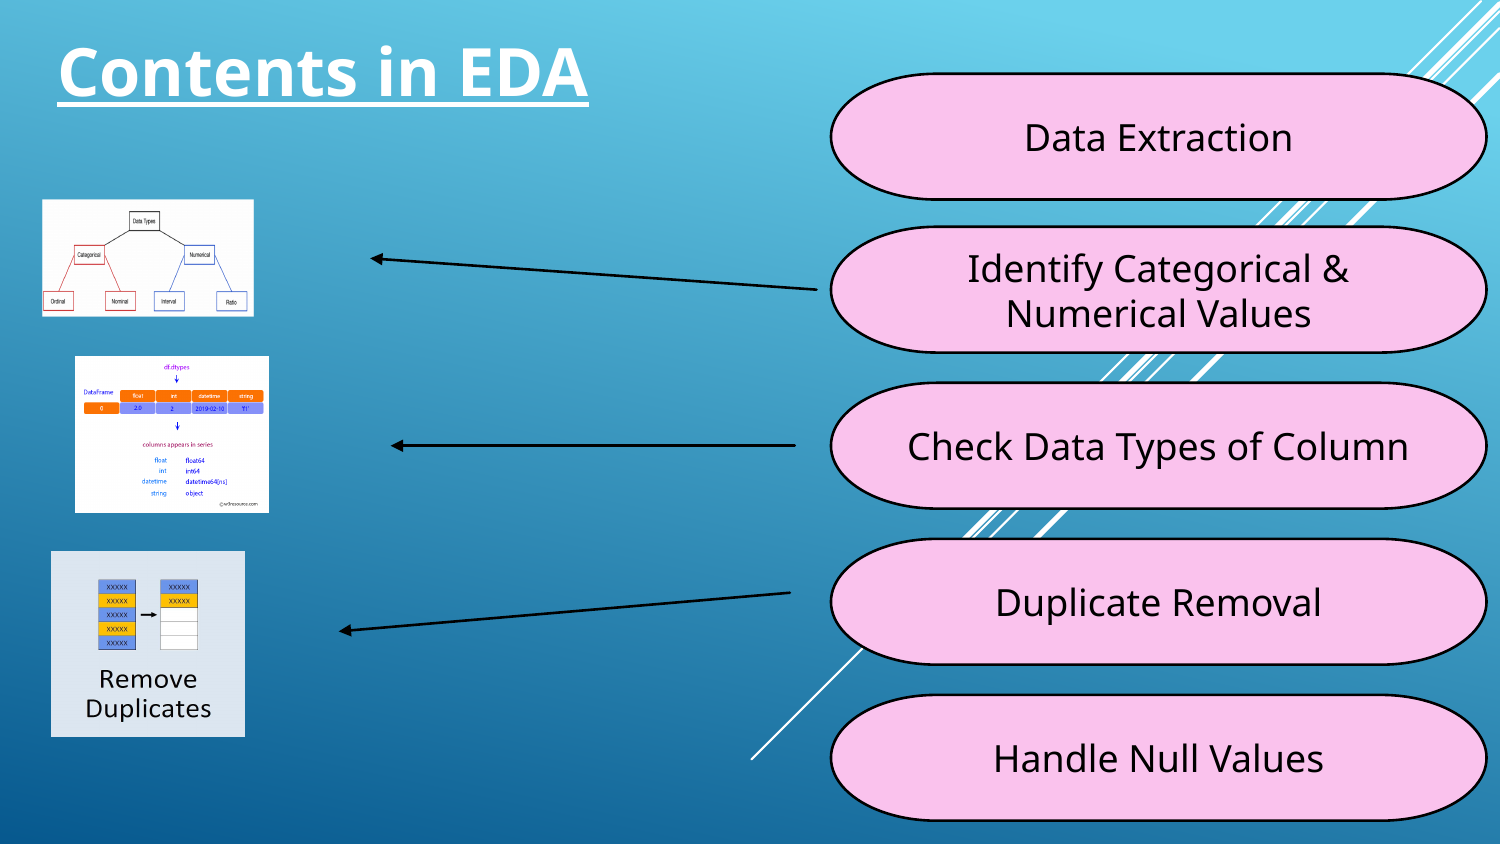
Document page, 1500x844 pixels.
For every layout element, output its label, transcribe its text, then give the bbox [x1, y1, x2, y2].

text_box Data Extraction [829, 72, 1488, 201]
picture [75, 355, 269, 513]
text_box Check Data Types of Column [829, 381, 1488, 510]
text_box Identify Categorical & Numerical Values [829, 225, 1488, 354]
picture [51, 551, 245, 738]
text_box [369, 257, 817, 290]
text_box Duplicate Removal [829, 537, 1488, 666]
text_box Contents in EDA [42, 22, 740, 118]
picture [42, 199, 254, 318]
text_box Handle Null Values [829, 693, 1488, 822]
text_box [338, 592, 791, 632]
